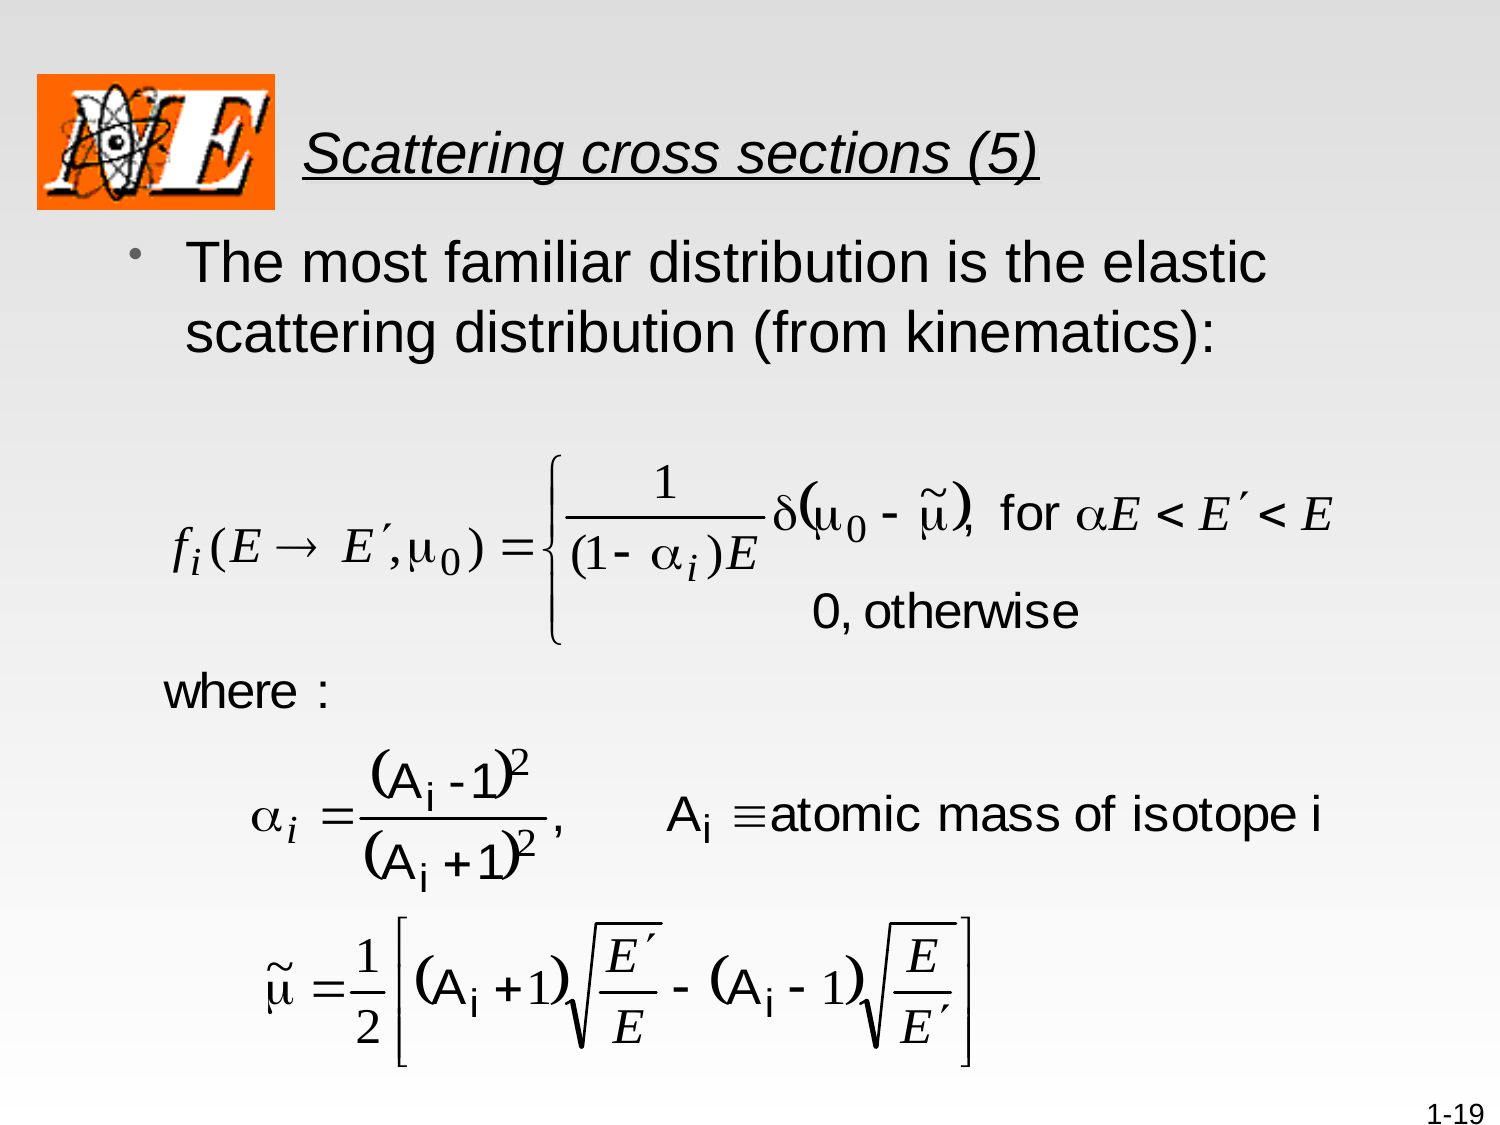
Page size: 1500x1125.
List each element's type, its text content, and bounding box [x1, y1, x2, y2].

list The most familiar distribution is the elastic scattering distribution (from kinematics): [113, 216, 1389, 442]
picture [37, 74, 275, 210]
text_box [152, 444, 1346, 1078]
slide_number 1-19 [1187, 1087, 1500, 1125]
title Scattering cross sections (5) [287, 56, 1463, 244]
